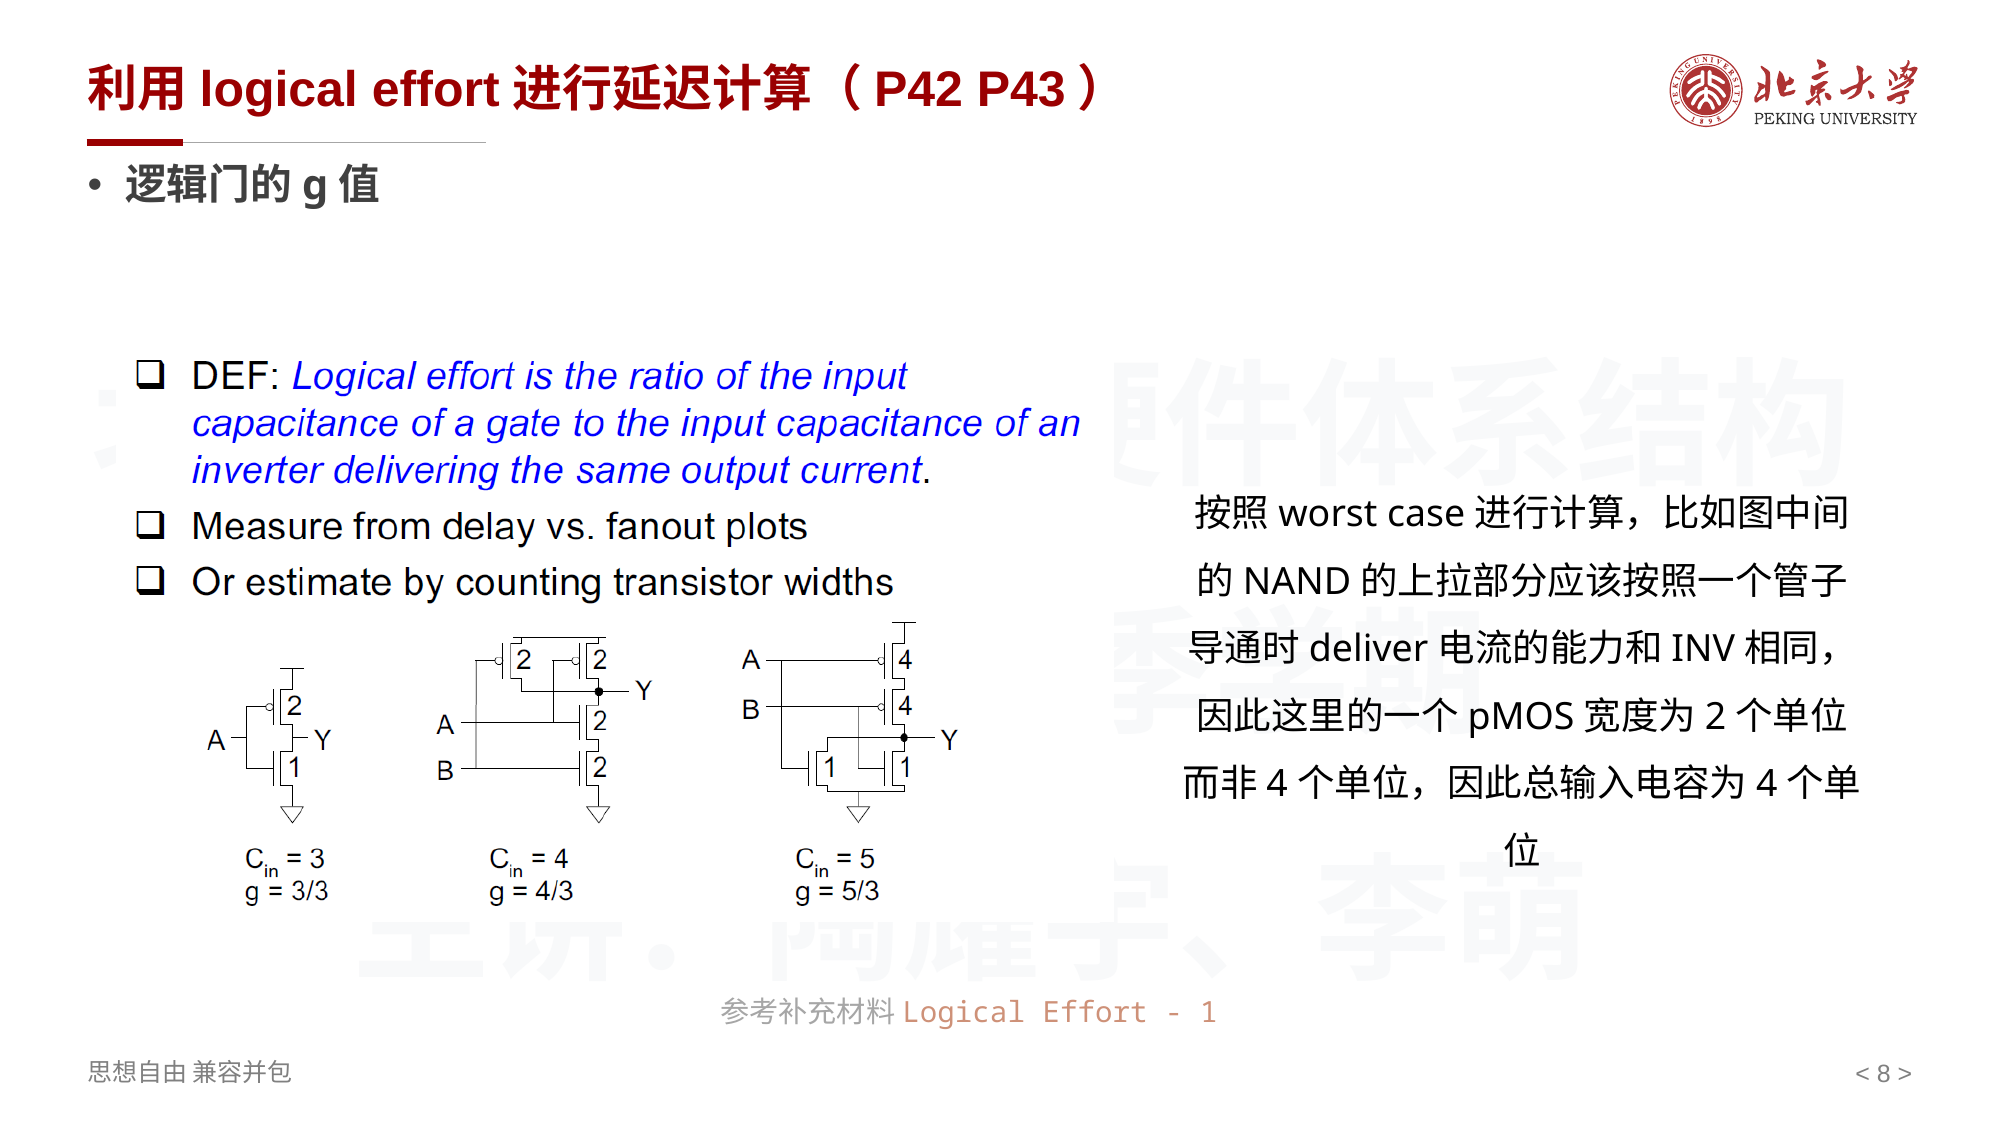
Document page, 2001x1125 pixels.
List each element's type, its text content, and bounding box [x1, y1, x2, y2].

list 逻辑门的g值 [72, 154, 1559, 218]
text_box 参考补充材料Logical Effort - 1 [481, 985, 1457, 1036]
title 利用logical effort进行延迟计算（P42 P43） [72, 39, 1559, 142]
slide_number < 8 > [1477, 1048, 1928, 1097]
picture [116, 345, 1114, 922]
text_box 按照worst case进行计算，比如图中间的NAND的上拉部分应该按照一个管子导通时deliver电流的能力和INV相同，因此这里的一个pMOS宽度为2个单位而非4个单位，因此总输入电容为4个单位 [1167, 459, 1877, 879]
